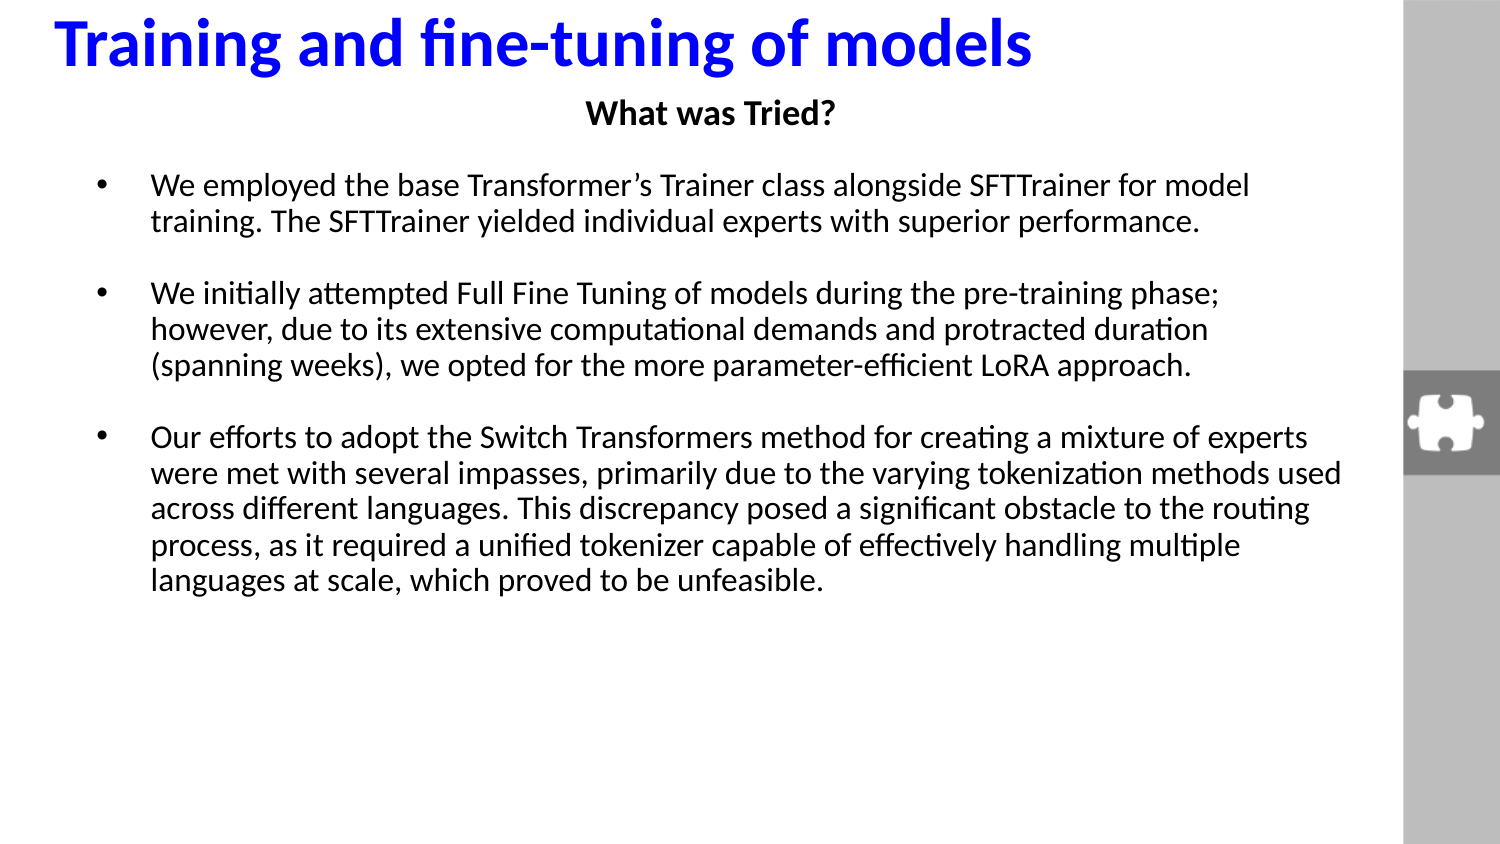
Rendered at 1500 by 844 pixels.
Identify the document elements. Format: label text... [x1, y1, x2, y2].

title Training and fine-tuning of models [42, 0, 1337, 126]
list What was Tried? We employed the base Transformer’s Trainer class alongside SFTTrainer for model training. The SFTTrainer yielded individual experts with superior performance. We initially attempted Full Fine Tuning of models during the pre-training phase; however, due to its extensive computational demands and protracted duration (spanning weeks), we opted for the more parameter-efficient LoRA approach. Our efforts to adopt the Switch Transformers method for creating a mixture of experts were met with several impasses, primarily due to the varying tokenization methods used across different languages. This discrepancy posed a significant obstacle to the routing process, as it required a unified tokenizer capable of effectively handling multiple languages at scale, which proved to be unfeasible. [64, 91, 1359, 827]
picture [1403, 0, 1500, 844]
